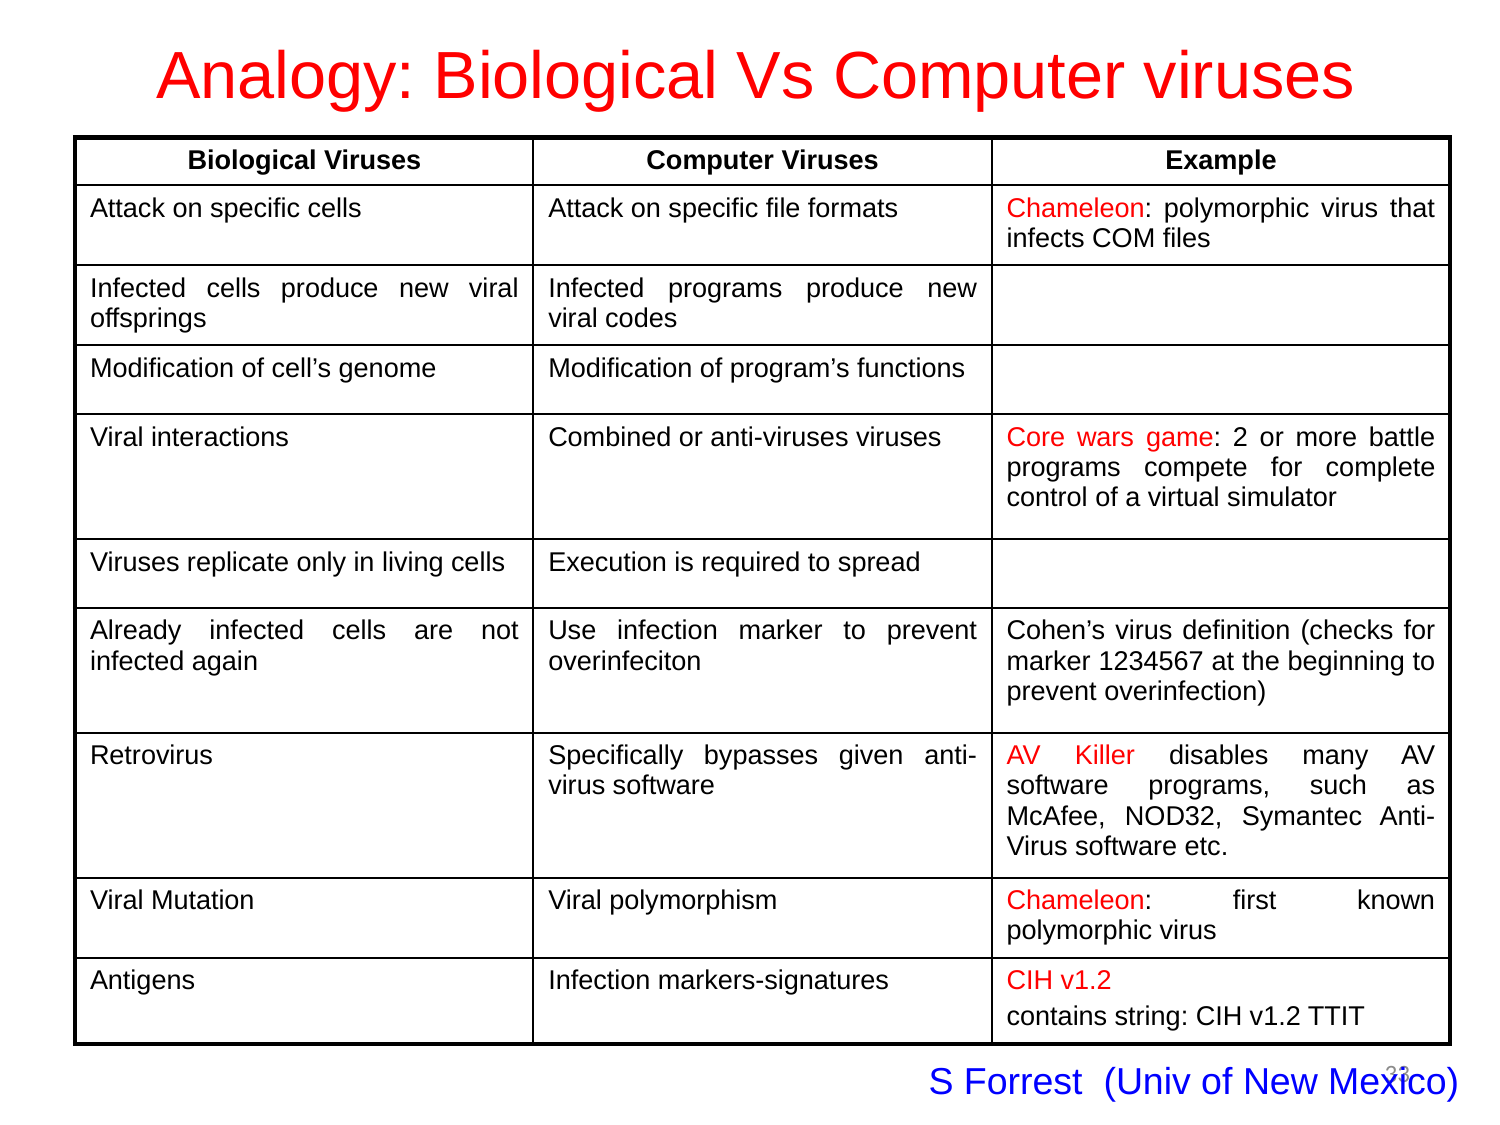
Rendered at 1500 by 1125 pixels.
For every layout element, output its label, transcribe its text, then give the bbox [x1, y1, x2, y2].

table_cell Modification of cell’s genome [77, 346, 532, 413]
table_cell Retrovirus [77, 734, 532, 877]
table_cell Use infection marker to prevent overinfeciton [534, 609, 991, 732]
table_cell Infected programs produce new viral codes [534, 266, 991, 344]
table_cell Viral interactions [77, 415, 532, 538]
table_cell Viruses replicate only in living cells [77, 540, 532, 607]
table_cell [993, 346, 1448, 413]
table_cell Combined or anti-viruses viruses [534, 415, 991, 538]
table_header Computer Viruses [534, 140, 991, 184]
table_cell Antigens [77, 959, 532, 1042]
slide_number 33 [1074, 1042, 1425, 1103]
table_cell Cohen’s virus definition (checks for marker 1234567 at the beginning to prevent overinfection) [993, 609, 1448, 732]
table_cell AV Killer disables many AV software programs, such as McAfee, NOD32, Symantec Anti-Virus software etc. [993, 734, 1448, 877]
table_cell Core wars game: 2 or more battle programs compete for complete control of a virtual simulator [993, 415, 1448, 538]
table_cell [993, 540, 1448, 607]
table_cell Viral Mutation [77, 879, 532, 957]
table_cell Viral polymorphism [534, 879, 991, 957]
table_header Example [993, 140, 1448, 184]
table_cell CIH v1.2 contains string: CIH v1.2 TTIT [993, 959, 1448, 1042]
table_cell Infected cells produce new viral offsprings [77, 266, 532, 344]
table_cell Specifically bypasses given anti-virus software [534, 734, 991, 877]
table_cell Attack on specific file formats [534, 186, 991, 264]
table_cell Chameleon: polymorphic virus that infects COM files [993, 186, 1448, 264]
table_cell Attack on specific cells [77, 186, 532, 264]
text_box Analogy: Biological Vs Computer viruses [62, 24, 1450, 120]
table_cell Already infected cells are not infected again [77, 609, 532, 732]
table_cell [993, 266, 1448, 344]
table_cell Modification of program’s functions [534, 346, 991, 413]
table_cell Execution is required to spread [534, 540, 991, 607]
text_box S Forrest (Univ of New Mexico) [913, 1049, 1475, 1110]
table_cell Infection markers-signatures [534, 959, 991, 1042]
table_cell Chameleon: first known polymorphic virus [993, 879, 1448, 957]
table_header Biological Viruses [77, 140, 532, 184]
